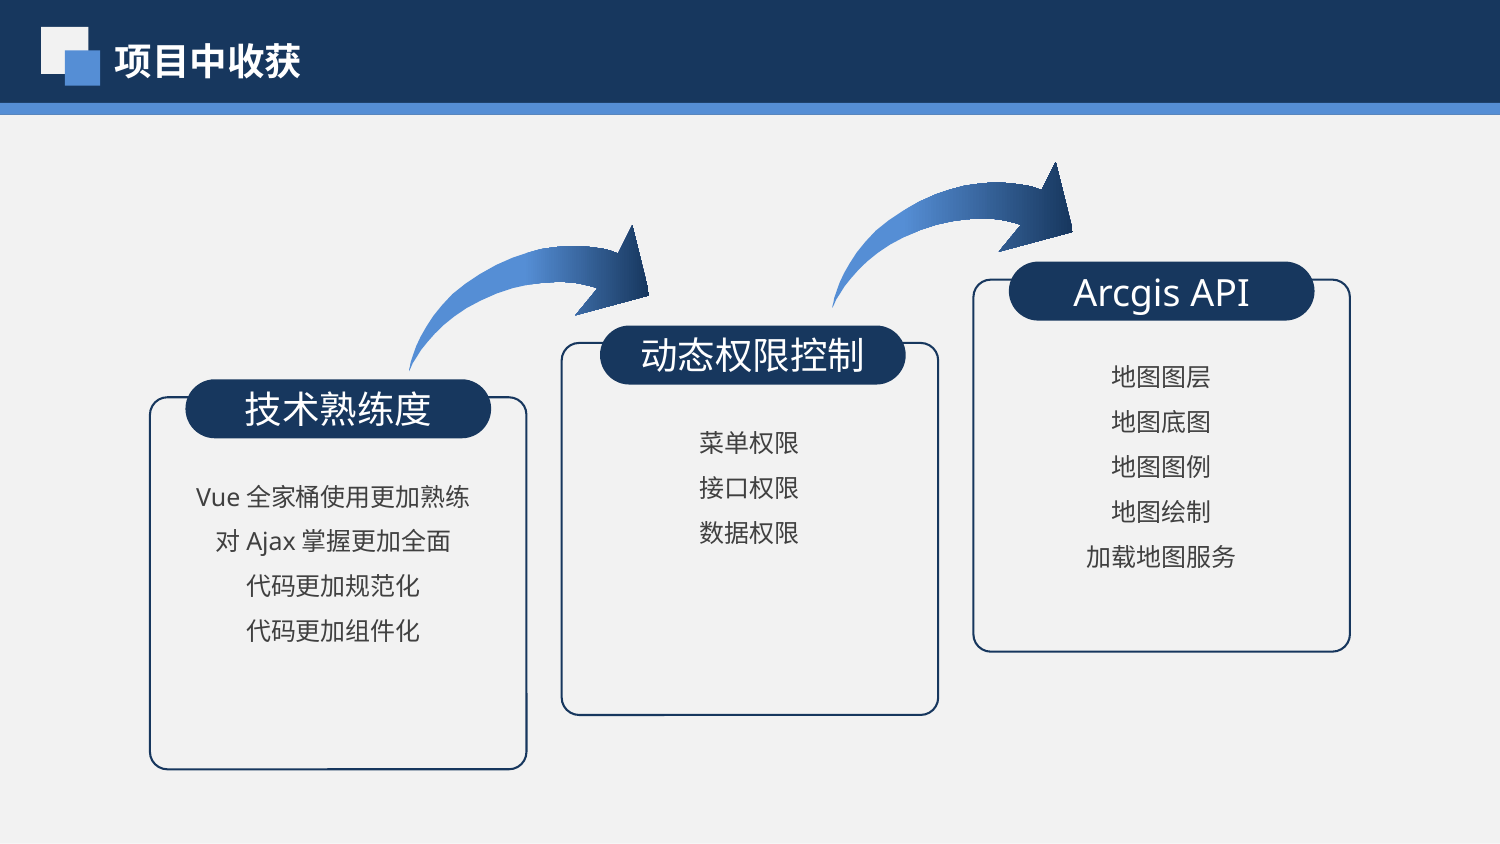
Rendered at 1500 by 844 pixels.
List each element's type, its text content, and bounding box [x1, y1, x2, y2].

text_box 菜单权限 接口权限 数据权限 [575, 408, 925, 688]
text_box 项目中收获 [100, 30, 479, 91]
text_box [0, 101, 1500, 117]
text_box 地图图层 地图底图 地图图例 地图绘制 加载地图服务 [987, 342, 1336, 622]
text_box [149, 397, 527, 770]
text_box [39, 25, 91, 76]
text_box [408, 225, 650, 372]
text_box [0, 0, 1500, 101]
text_box [63, 48, 102, 88]
text_box [973, 279, 1350, 652]
text_box [561, 342, 939, 715]
text_box [832, 161, 1073, 308]
text_box 技术熟练度 [185, 379, 492, 439]
text_box Arcgis API [1008, 261, 1315, 321]
text_box Vue全家桶使用更加熟练 对Ajax掌握更加全面 代码更加规范化 代码更加组件化 [159, 462, 508, 741]
text_box 动态权限控制 [600, 325, 906, 385]
